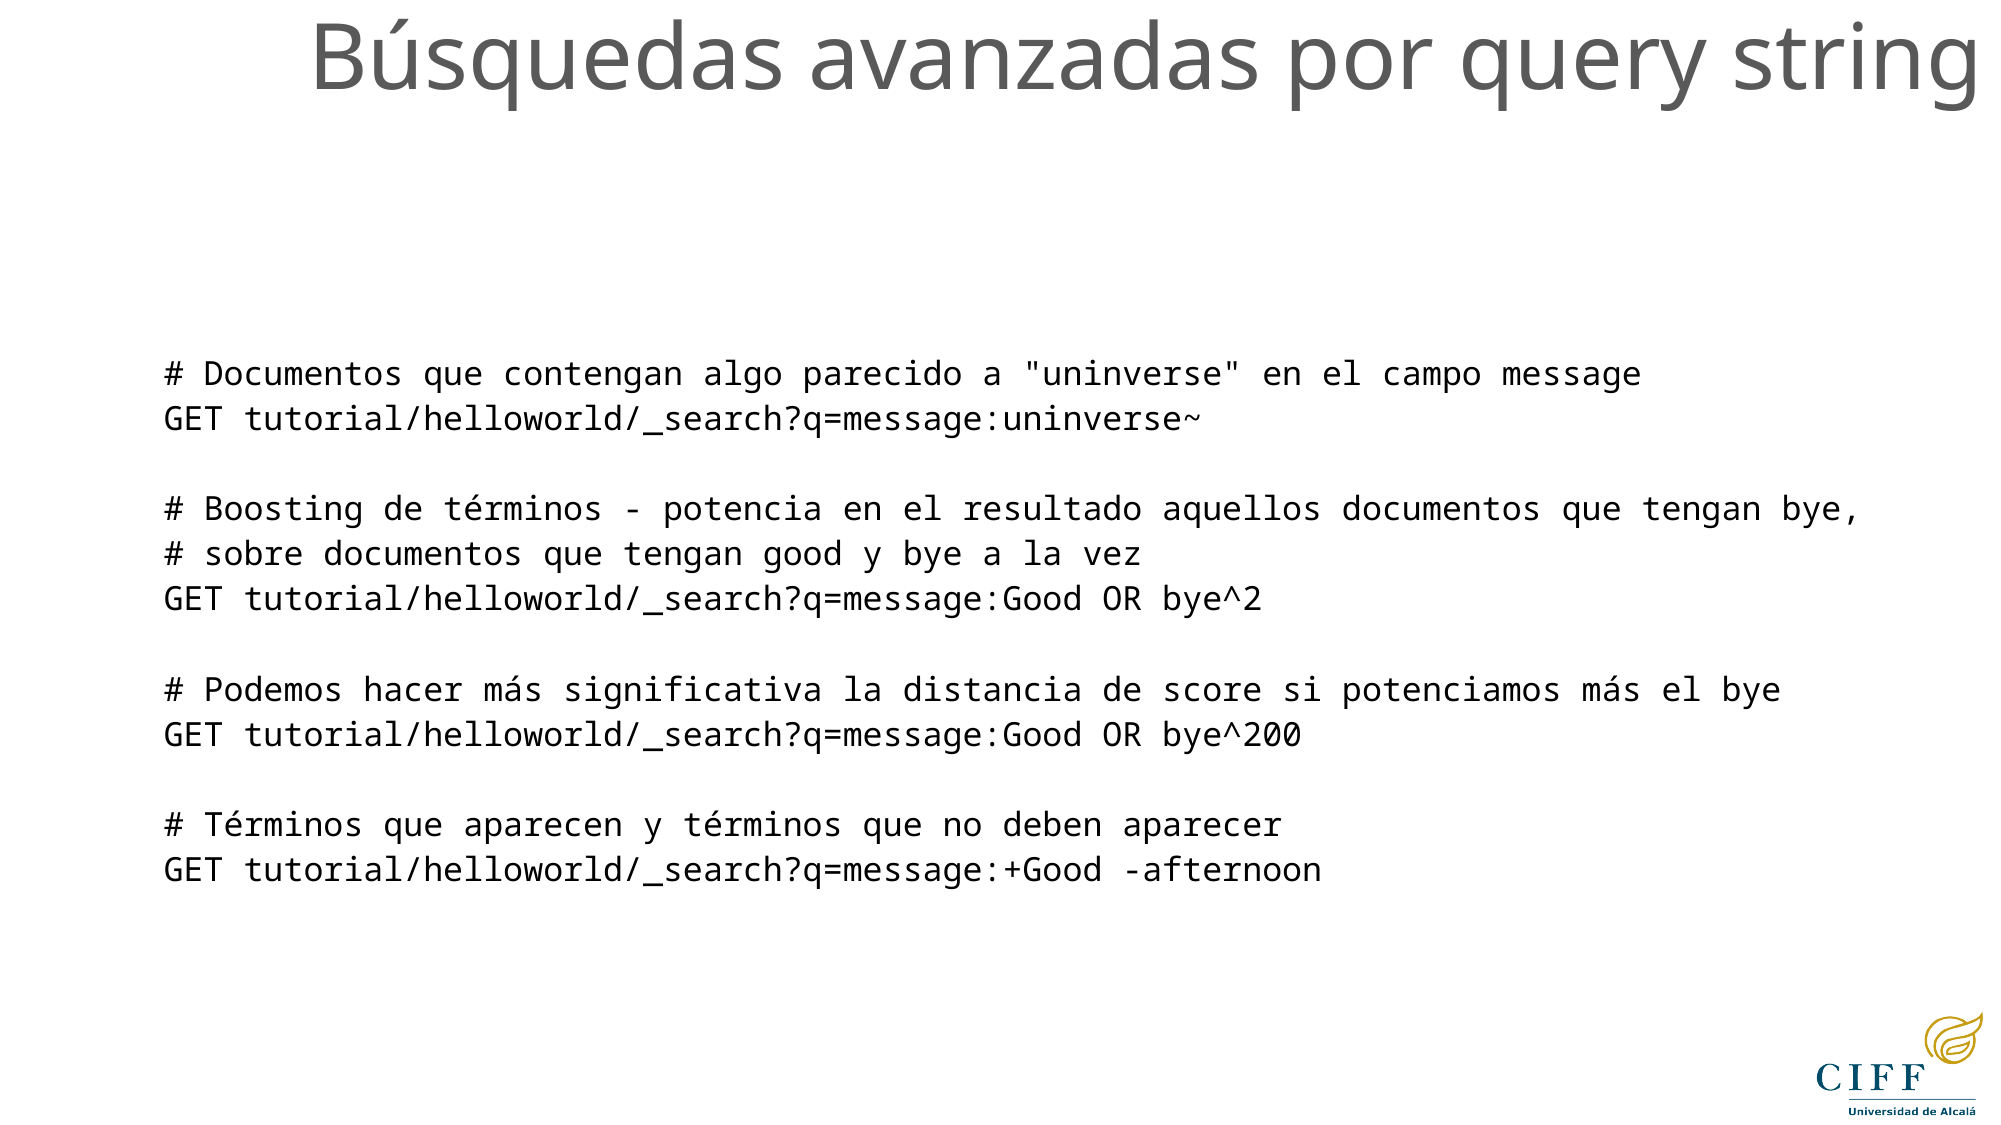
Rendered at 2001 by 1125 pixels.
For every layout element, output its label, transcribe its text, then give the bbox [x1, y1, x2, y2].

list Búsquedas avanzadas por query string [0, 0, 2000, 119]
picture [1789, 990, 2001, 1125]
list # Documentos que contengan algo parecido a "uninverse" en el campo message GET tutorial/helloworld/_search?q=message:uninverse~ # Boosting de términos - potencia en el resultado aquellos documentos que tengan bye, # sobre documentos que tengan good y bye a la vez GET tutorial/helloworld/_search?q=message:Good OR bye^2 # Podemos hacer más significativa la distancia de score si potenciamos más el bye GET tutorial/helloworld/_search?q=message:Good OR bye^200 # Términos que aparecen y términos que no deben aparecer GET tutorial/helloworld/_search?q=message:+Good -afternoon [73, 172, 1927, 1068]
